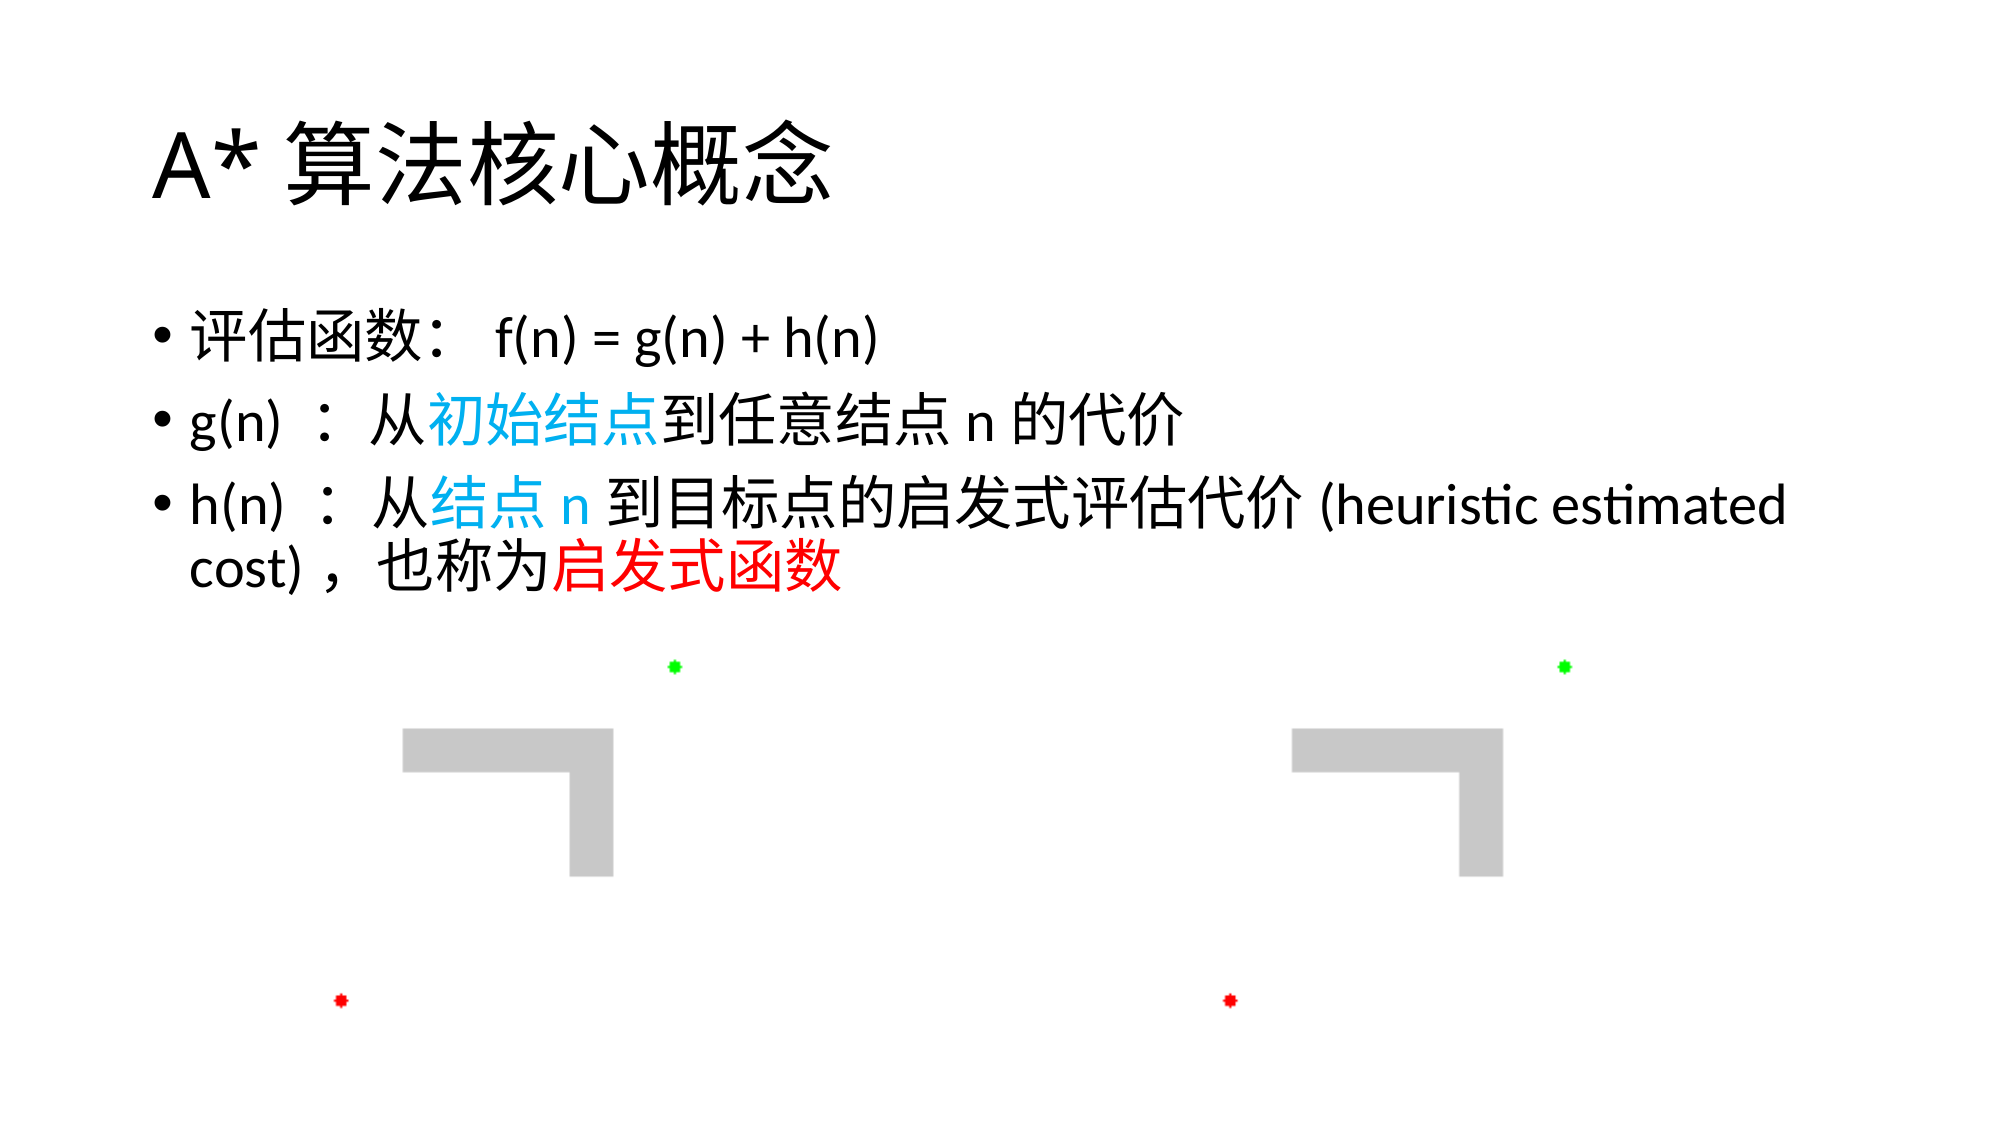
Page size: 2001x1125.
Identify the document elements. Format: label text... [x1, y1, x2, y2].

picture [299, 606, 737, 1045]
title A*算法核心概念 [137, 59, 1863, 278]
list 评估函数：f(n) = g(n) + h(n) g(n) ：从初始结点到任意结点n的代价 h(n) ：从结点n到目标点的启发式评估代价(heuristic estimated cost)，也称为启发式函数 [137, 299, 1863, 1014]
picture [1188, 606, 1627, 1045]
